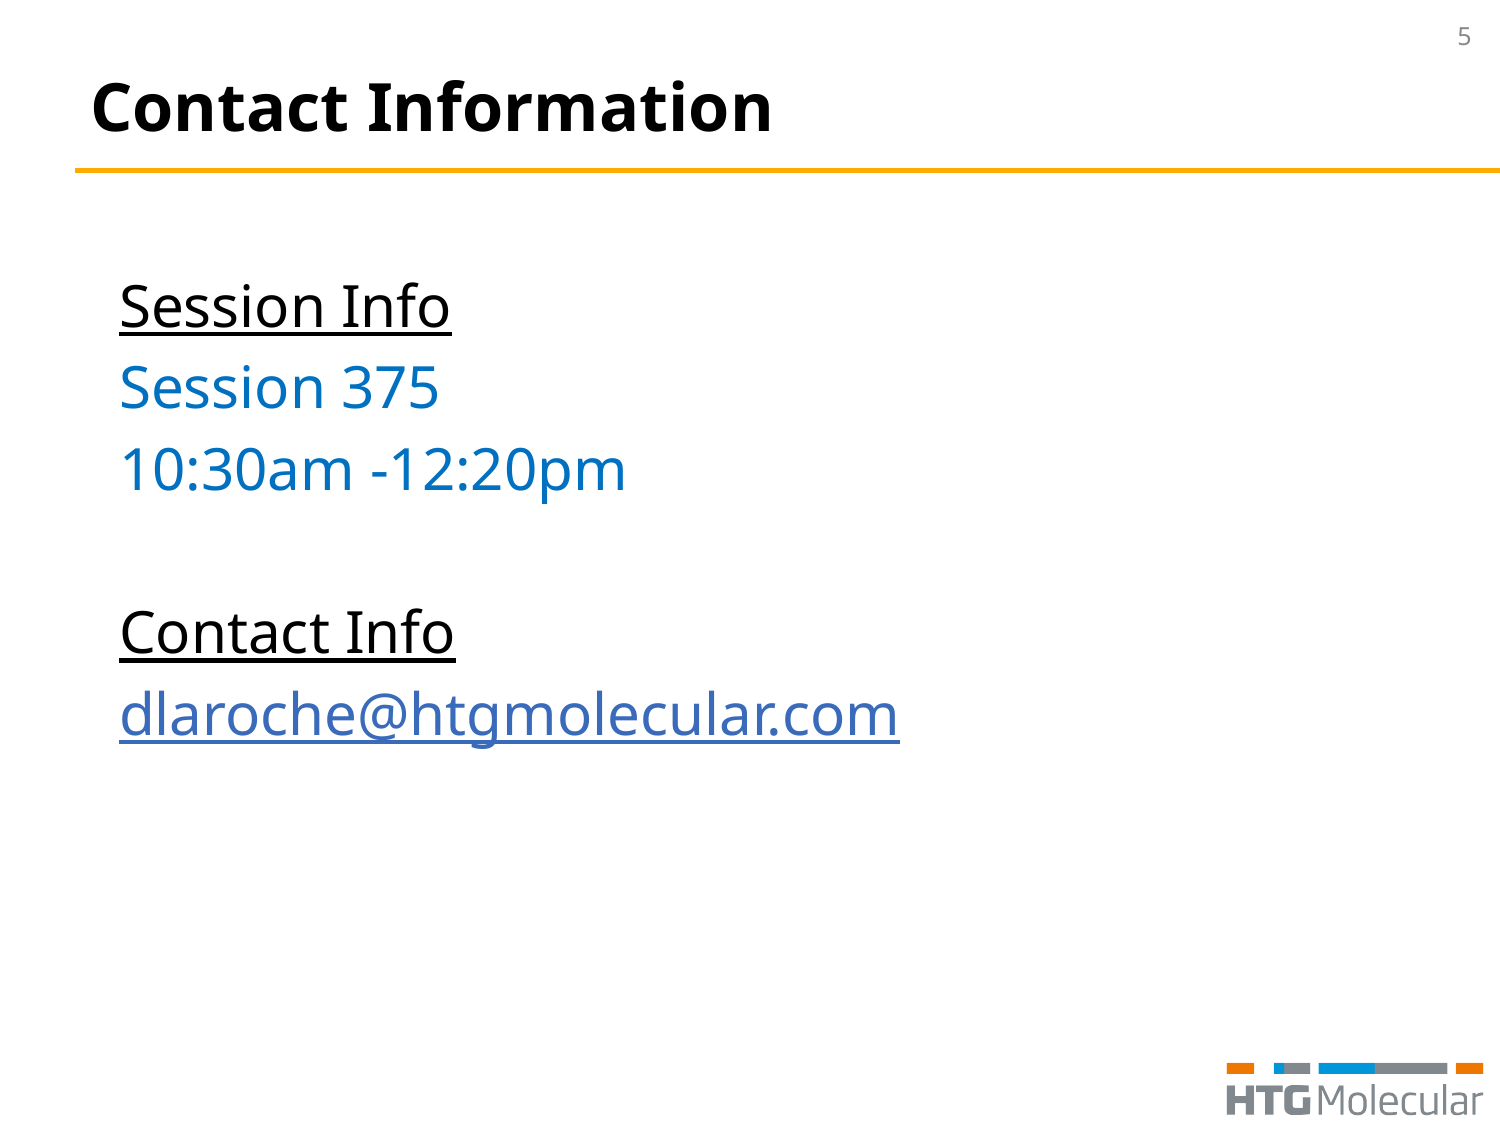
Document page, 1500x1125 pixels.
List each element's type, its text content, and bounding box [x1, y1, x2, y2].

list Session Info Session 375 10:30am -12:20pm Contact Info dlaroche@htgmolecular.com [75, 253, 1409, 1059]
slide_number 5 [1136, 7, 1487, 68]
picture [1223, 1059, 1487, 1119]
title Contact Information [75, 22, 1425, 160]
